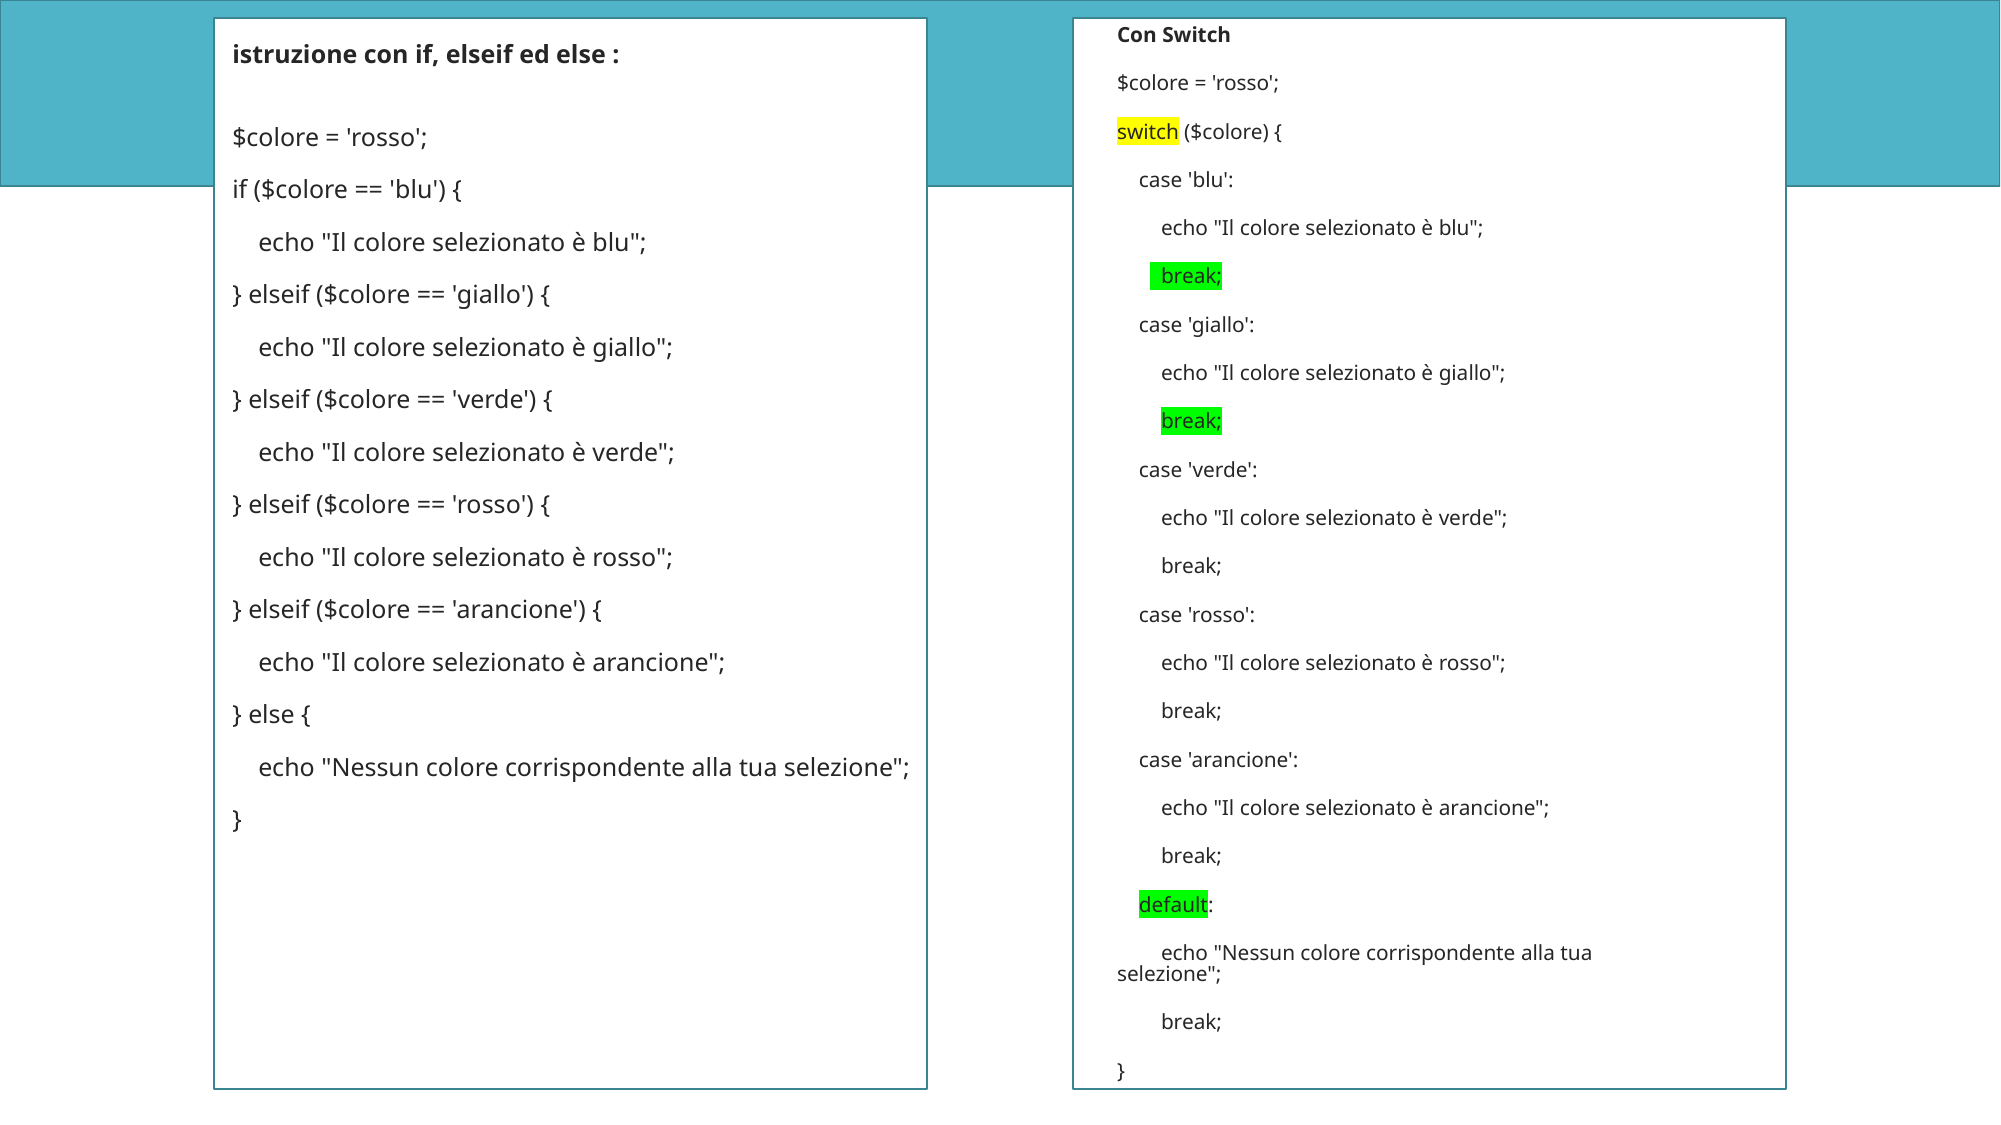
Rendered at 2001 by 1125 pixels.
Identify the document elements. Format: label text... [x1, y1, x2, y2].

text_box Con Switch $colore = 'rosso'; switch ($colore) { case 'blu': echo "Il colore selezionato è blu"; break; case 'giallo': echo "Il colore selezionato è giallo"; break; case 'verde': echo "Il colore selezionato è verde"; break; case 'rosso': echo "Il colore selezionato è rosso"; break; case 'arancione': echo "Il colore selezionato è arancione"; break; default: echo "Nessun colore corrispondente alla tua selezione"; break; } [1087, 18, 1649, 1089]
text_box [213, 17, 928, 1090]
text_box istruzione con if, elseif ed else : $colore = 'rosso'; if ($colore == 'blu') { echo "Il colore selezionato è blu"; } elseif ($colore == 'giallo') { echo "Il colore selezionato è giallo"; } elseif ($colore == 'verde') { echo "Il colore selezionato è verde"; } elseif ($colore == 'rosso') { echo "Il colore selezionato è rosso"; } elseif ($colore == 'arancione') { echo "Il colore selezionato è arancione"; } else { echo "Nessun colore corrispondente alla tua selezione"; } [217, 36, 927, 1125]
text_box [1072, 17, 1787, 1090]
